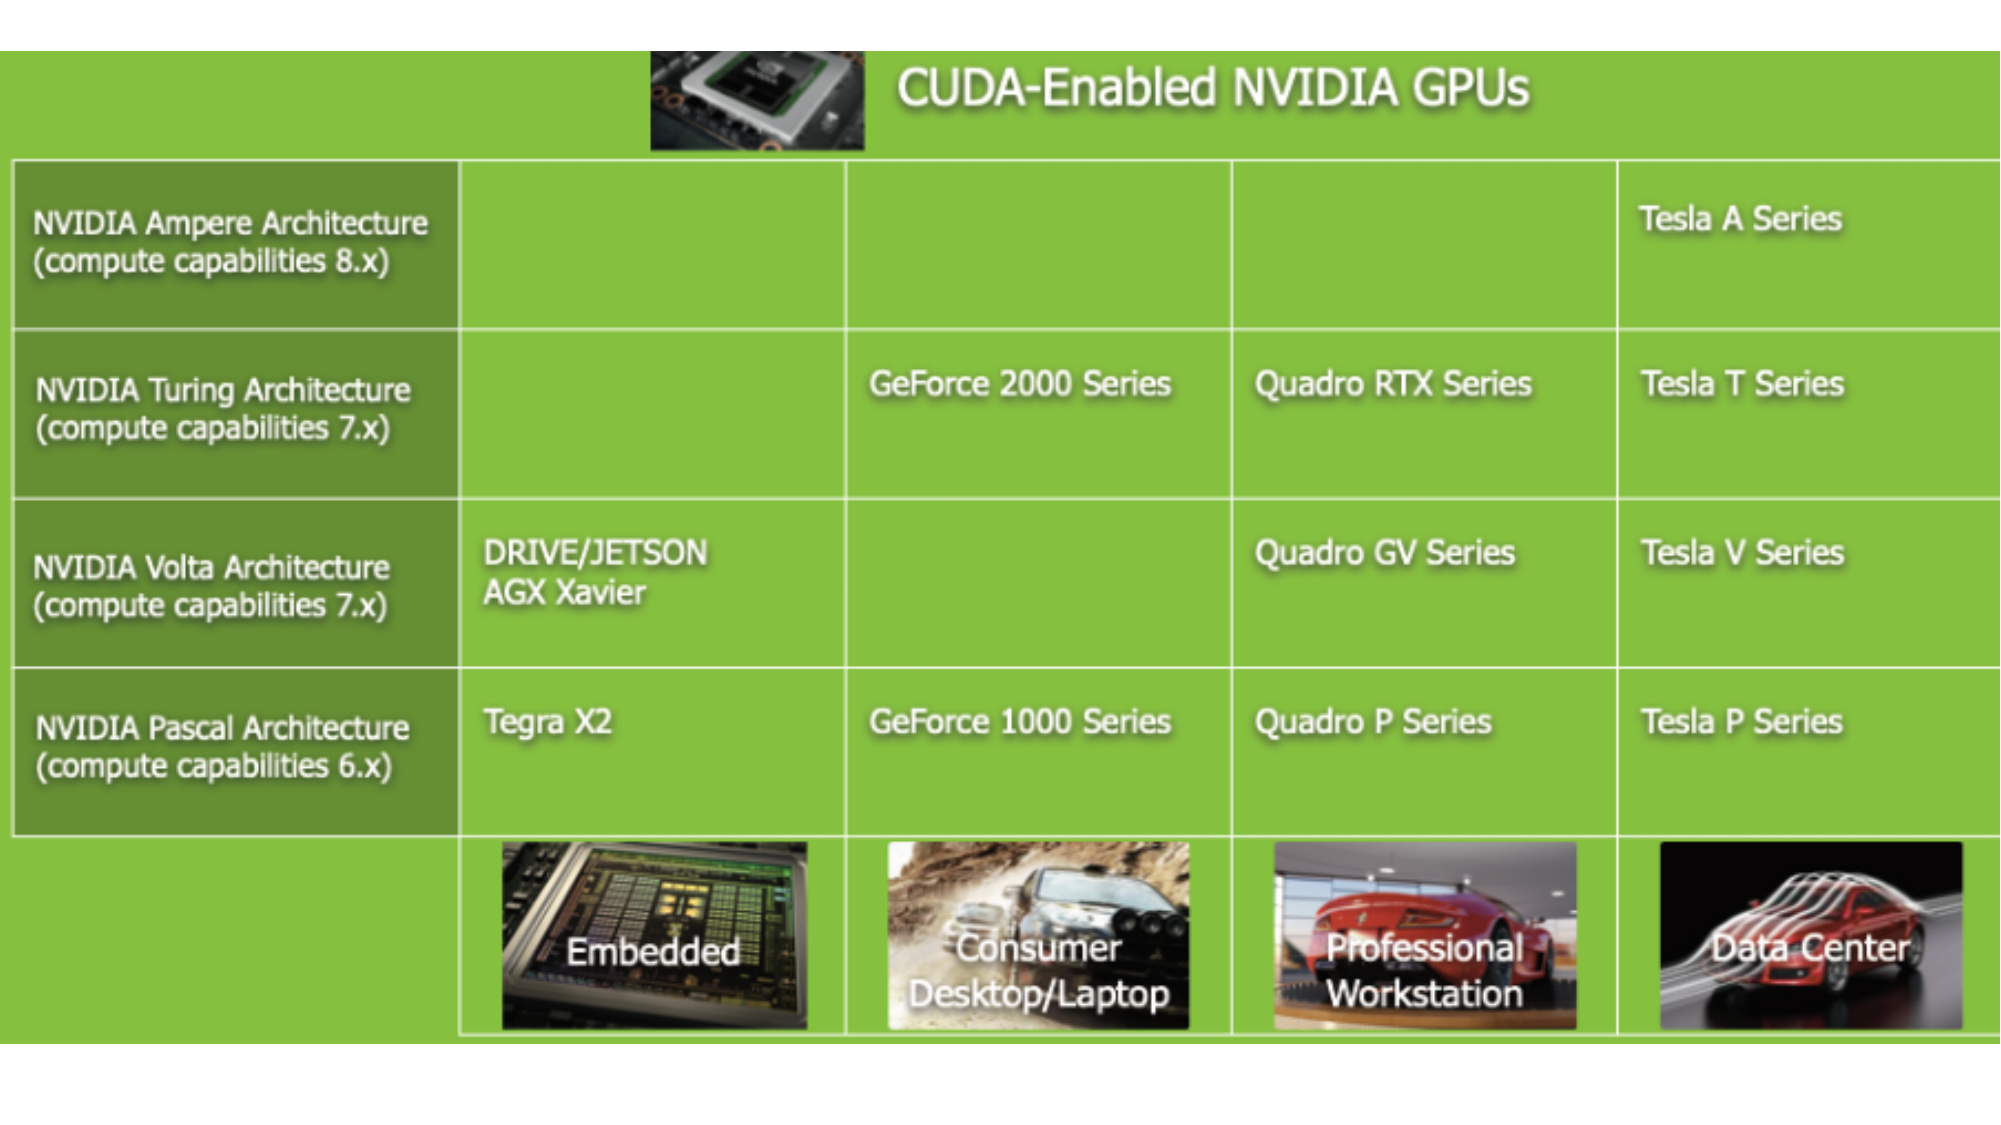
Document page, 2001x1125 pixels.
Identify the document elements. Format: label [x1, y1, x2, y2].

picture [0, 51, 2000, 1044]
